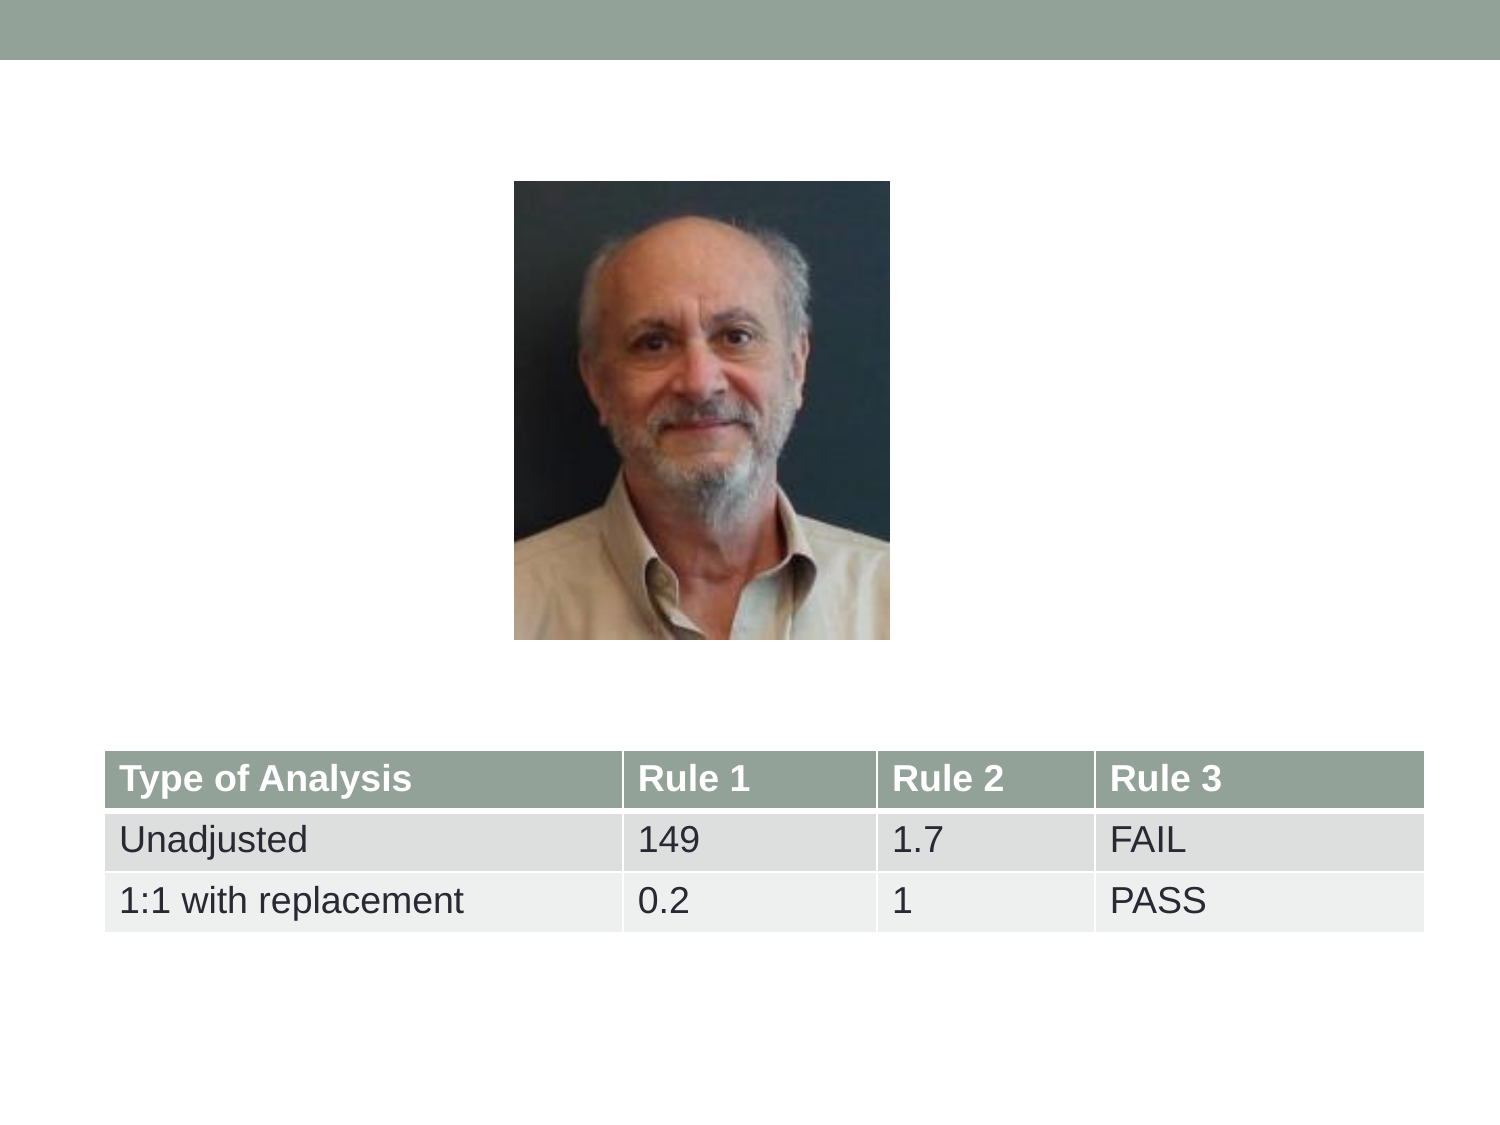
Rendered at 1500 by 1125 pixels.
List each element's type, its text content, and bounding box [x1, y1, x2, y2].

table_cell 1 [878, 873, 1094, 932]
table_cell 149 [624, 814, 876, 871]
table_cell Unadjusted [105, 814, 622, 871]
picture [514, 180, 890, 640]
table_cell 1.7 [878, 814, 1094, 871]
table_cell PASS [1096, 873, 1424, 932]
table_cell 1:1 with replacement [105, 873, 622, 932]
table_header Rule 1 [624, 751, 876, 808]
table_header Rule 2 [878, 751, 1094, 808]
table_header Type of Analysis [105, 751, 622, 808]
table_header Rule 3 [1096, 751, 1424, 808]
table_cell FAIL [1096, 814, 1424, 871]
table_cell 0.2 [624, 873, 876, 932]
